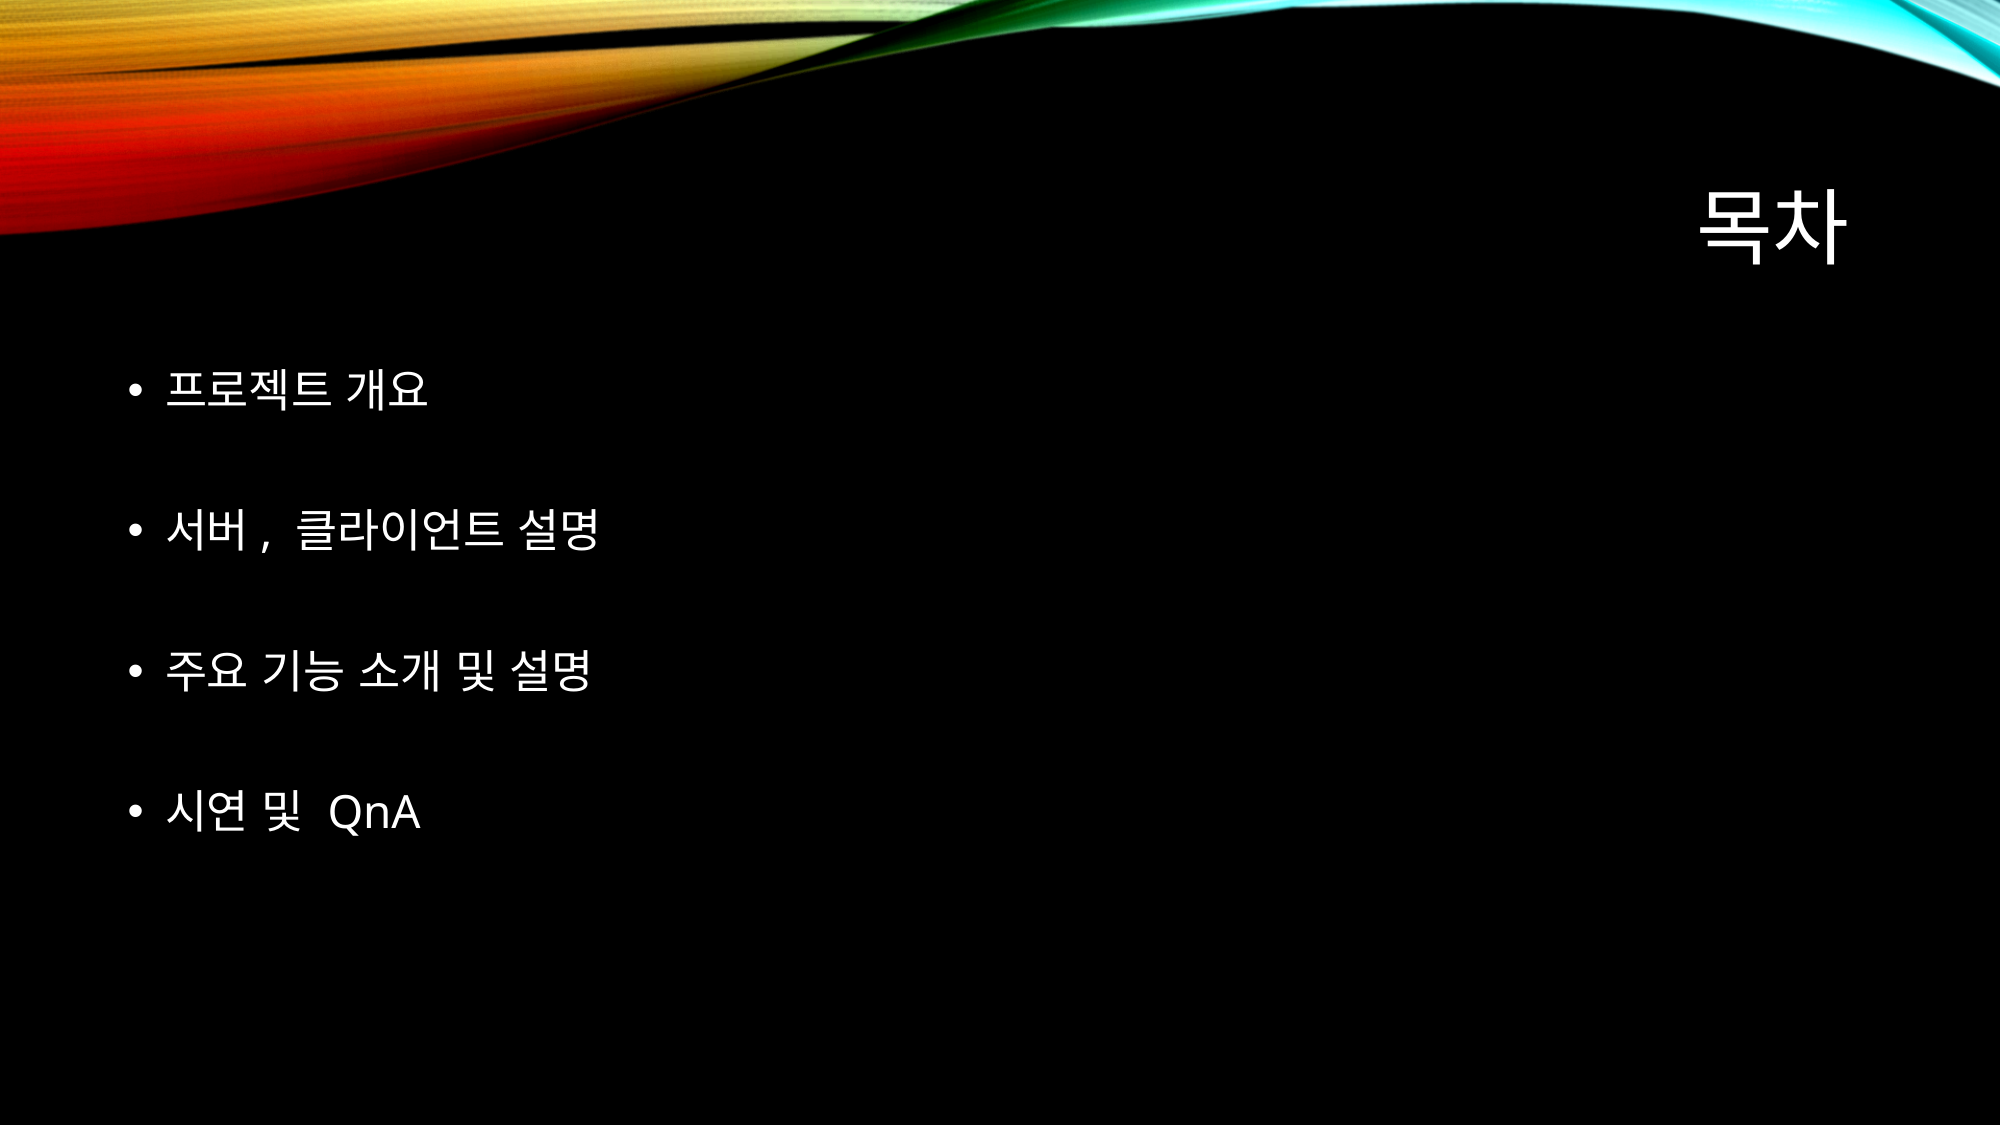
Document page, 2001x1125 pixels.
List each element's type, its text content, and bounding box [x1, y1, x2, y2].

picture [0, 0, 2000, 237]
list 프로젝트 개요 서버, 클라이언트 설명 주요 기능 소개 및 설명 시연 및 QnA [112, 360, 1888, 1021]
title 목차 [474, 125, 1888, 338]
